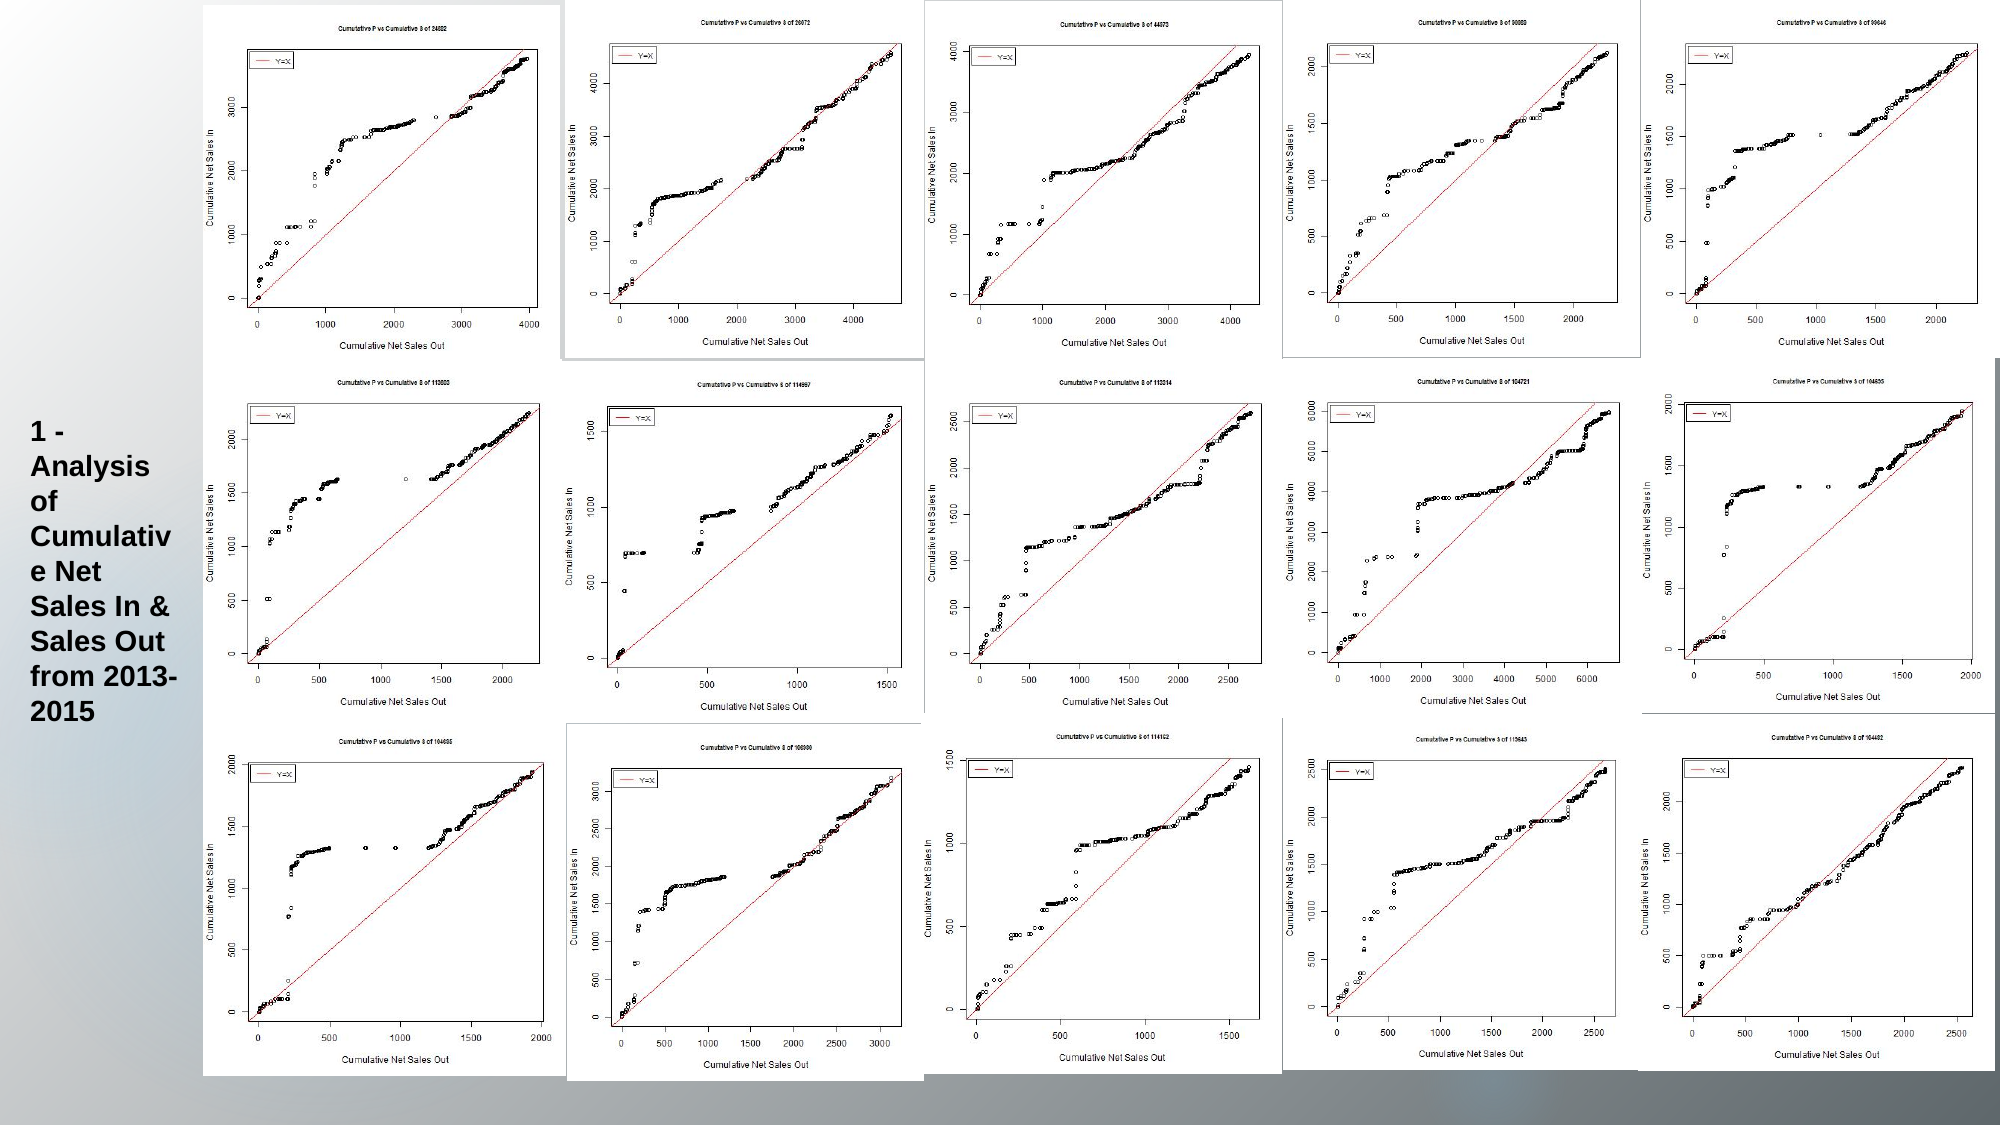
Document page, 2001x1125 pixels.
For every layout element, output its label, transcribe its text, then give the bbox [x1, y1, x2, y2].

picture [0, 0, 2000, 1125]
picture [565, 0, 924, 359]
text_box 1 - Analysis of Cumulative Net Sales In & Sales Out from 2013-2015 [15, 404, 198, 770]
